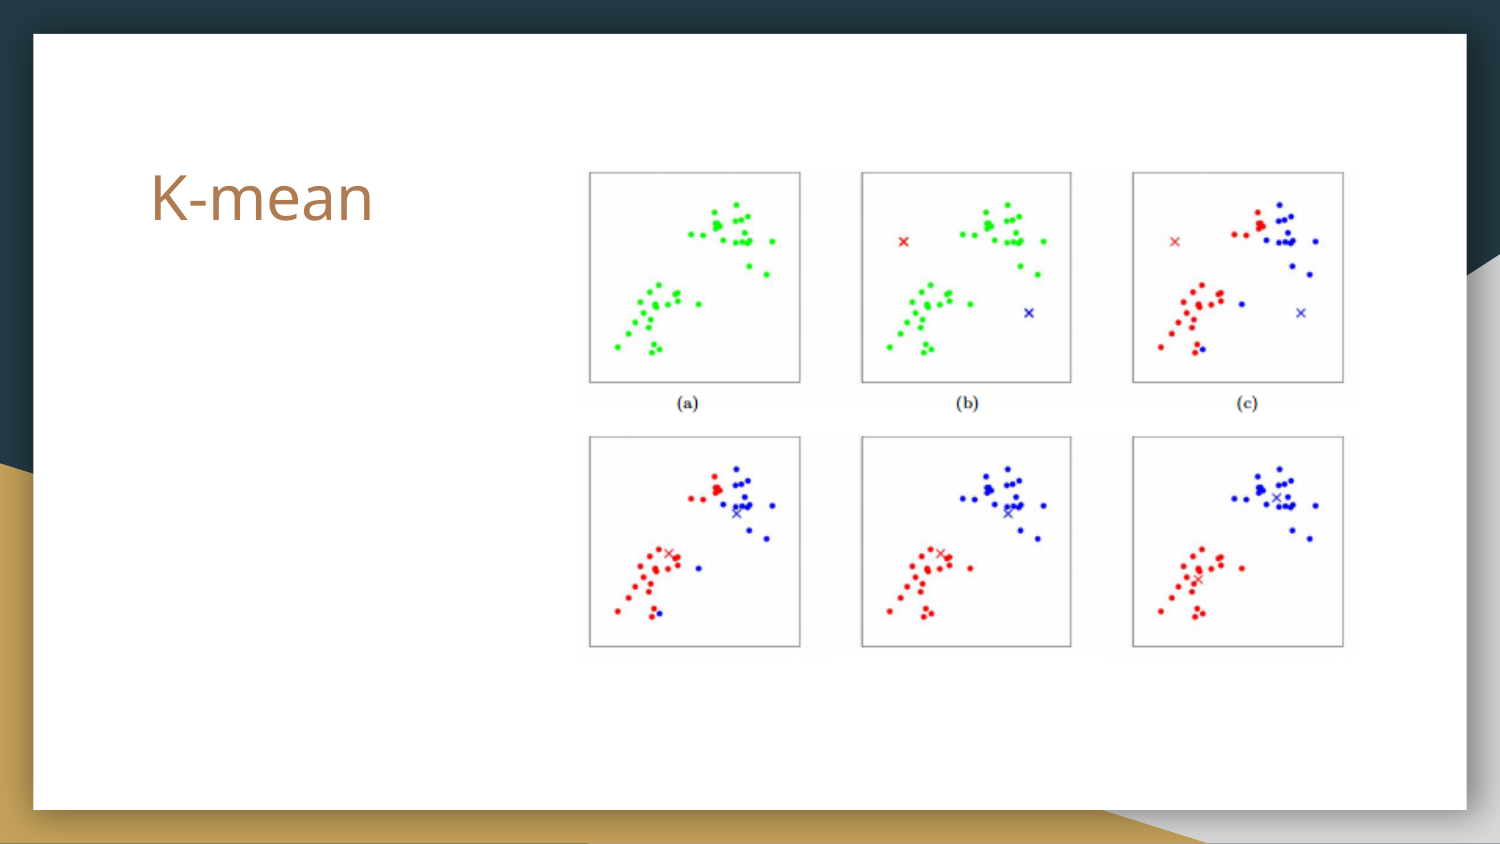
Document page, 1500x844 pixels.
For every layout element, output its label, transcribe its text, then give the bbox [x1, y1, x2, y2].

title K-mean [134, 138, 1366, 296]
picture [577, 162, 1355, 658]
